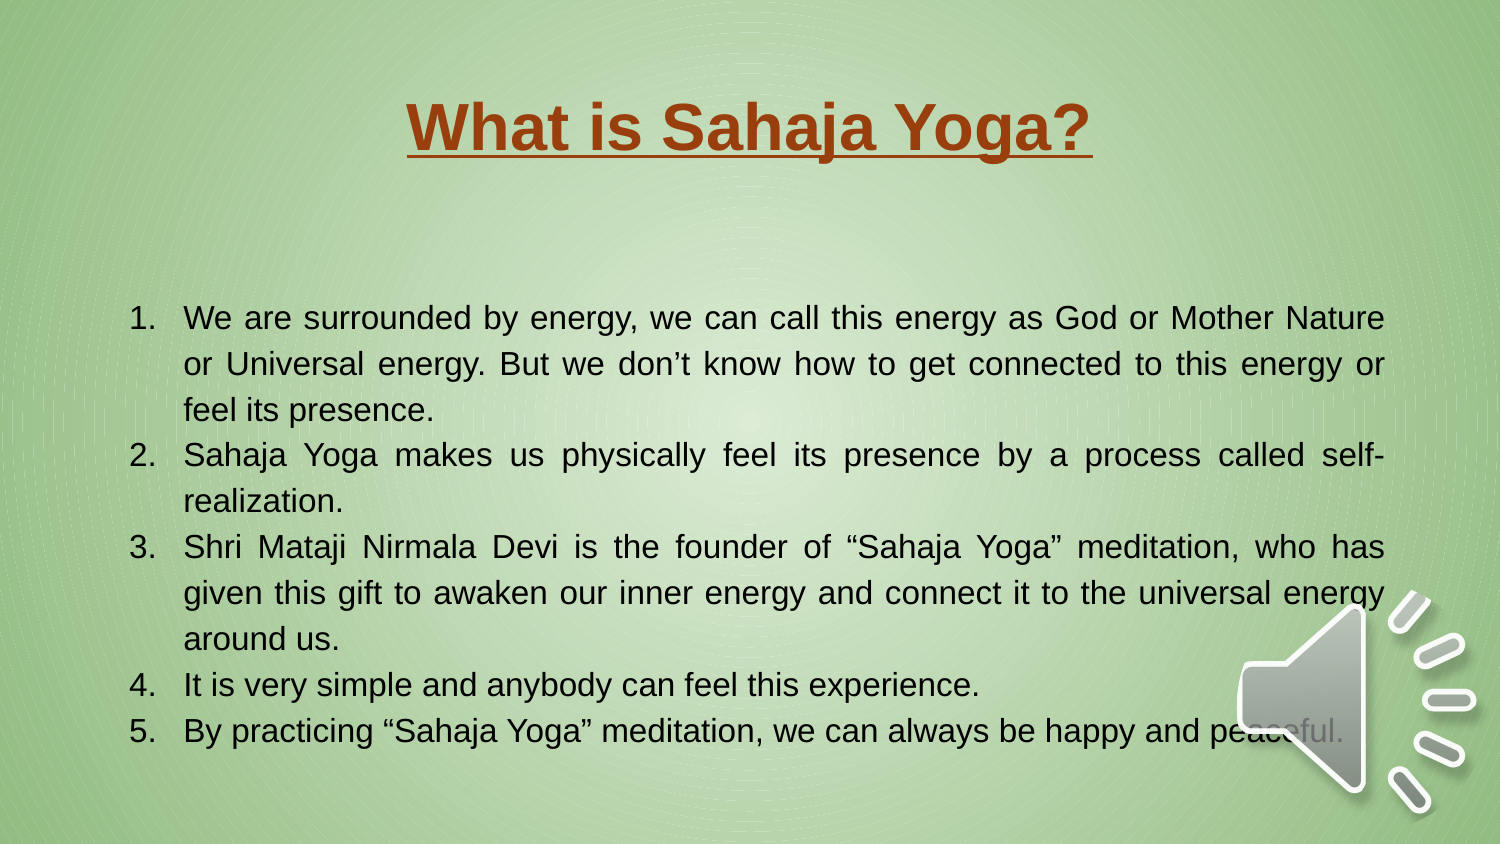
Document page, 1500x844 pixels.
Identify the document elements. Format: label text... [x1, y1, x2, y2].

list We are surrounded by energy, we can call this energy as God or Mother Nature or Universal energy. But we don’t know how to get connected to this energy or feel its presence. Sahaja Yoga makes us physically feel its presence by a process called self-realization. Shri Mataji Nirmala Devi is the founder of “Sahaja Yoga” meditation, who has given this gift to awaken our inner energy and connect it to the universal energy around us. It is very simple and anybody can feel this experience. By practicing “Sahaja Yoga” meditation, we can always be happy and peaceful. [93, 195, 1403, 844]
picture [1236, 580, 1490, 834]
title What is Sahaja Yoga? [51, 77, 1449, 172]
